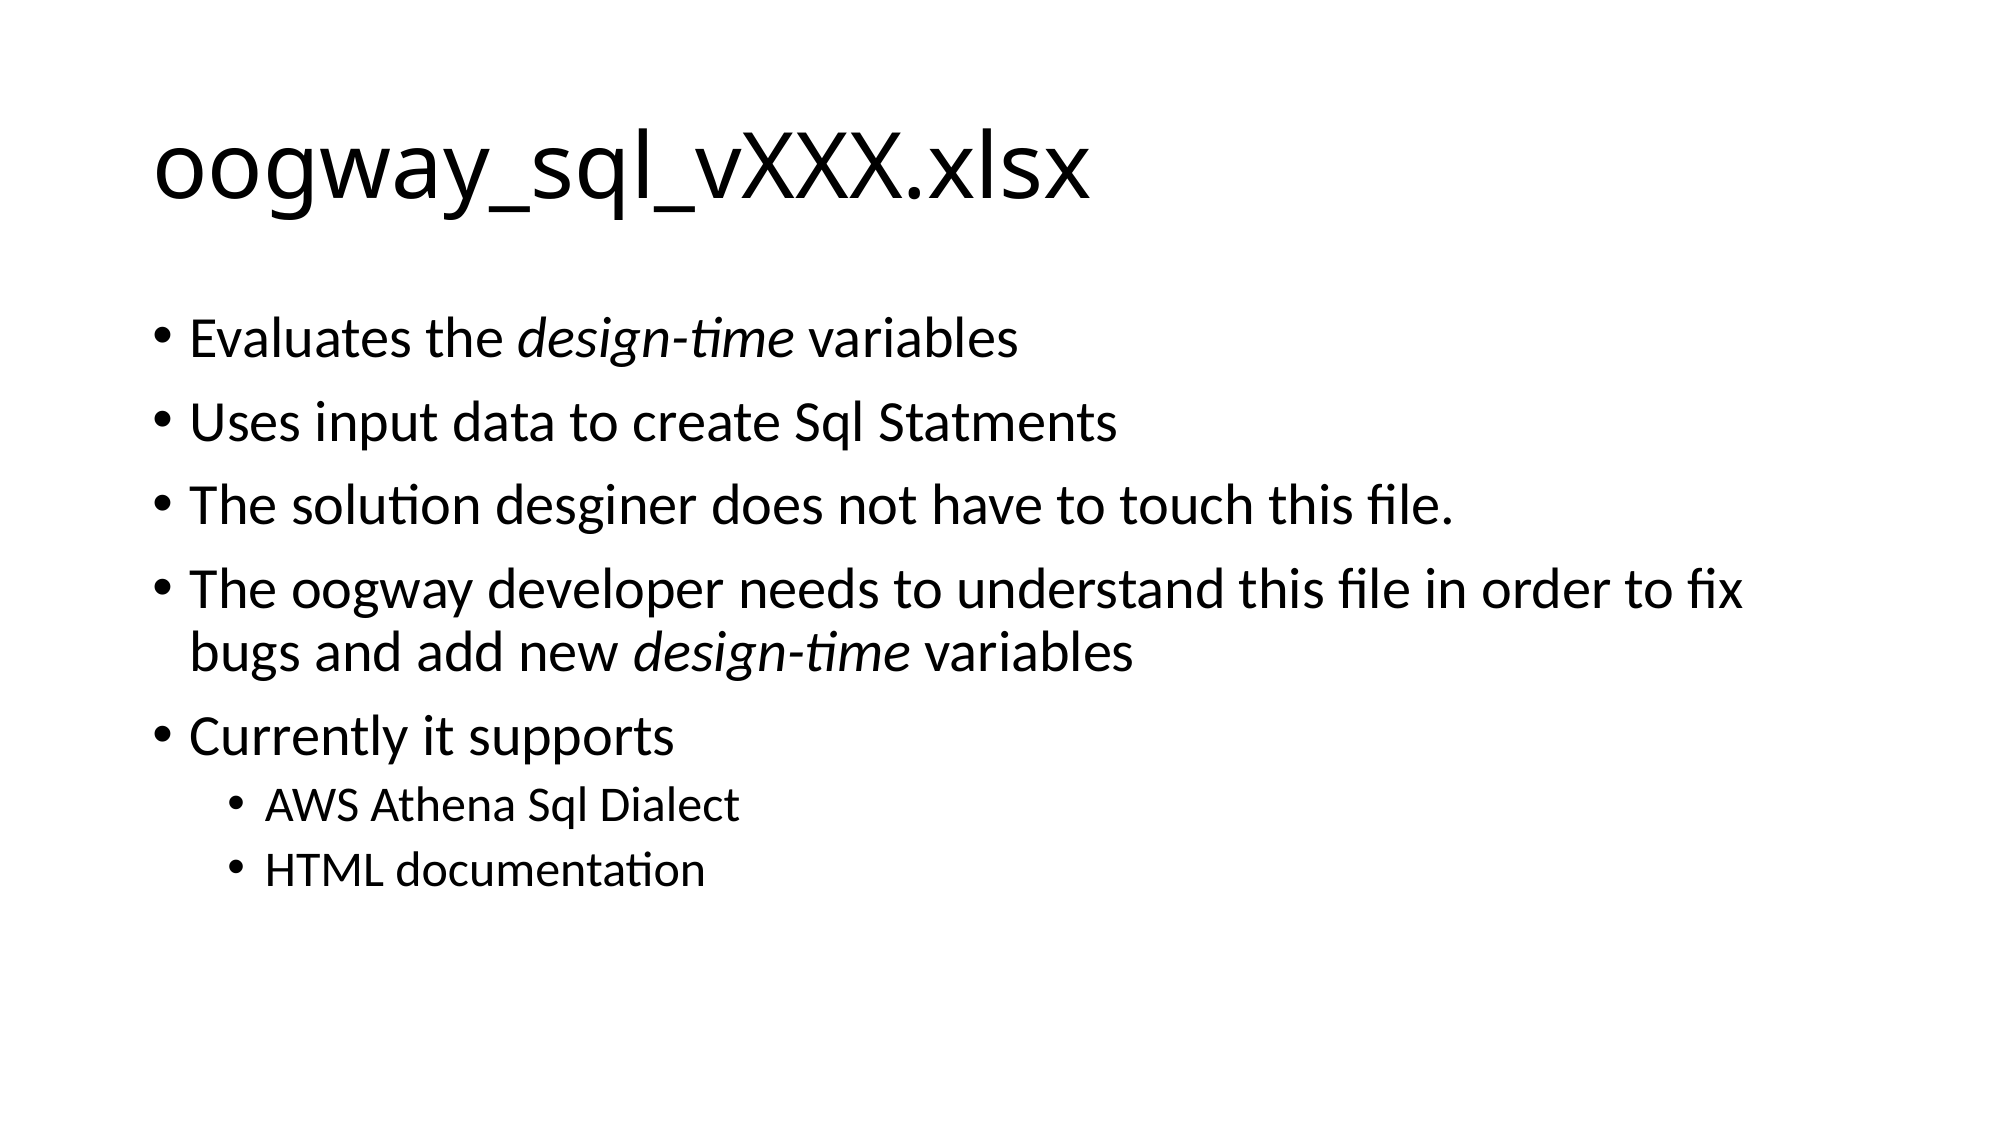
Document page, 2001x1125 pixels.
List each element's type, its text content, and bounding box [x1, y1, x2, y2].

title oogway_sql_vXXX.xlsx [137, 59, 1863, 278]
list Evaluates the design-time variables Uses input data to create Sql Statments The solution desginer does not have to touch this file. The oogway developer needs to understand this file in order to fix bugs and add new design-time variables Currently it supports AWS Athena Sql Dialect HTML documentation [137, 299, 1863, 1014]
